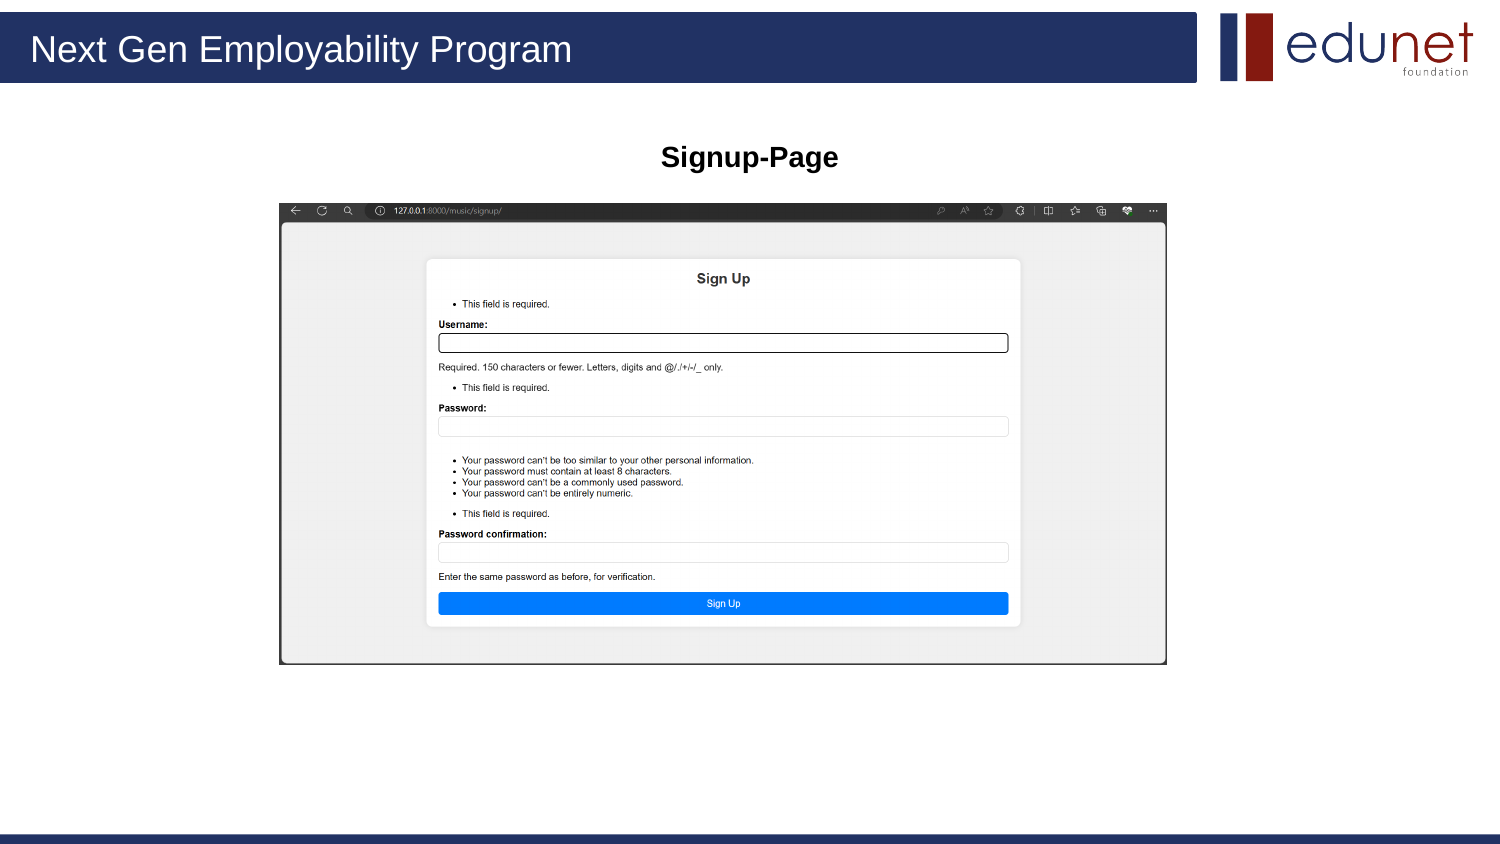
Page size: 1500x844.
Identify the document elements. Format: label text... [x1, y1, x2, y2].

title Signup-Page [103, 104, 1397, 208]
picture [1279, 14, 1482, 83]
picture [279, 203, 1167, 665]
